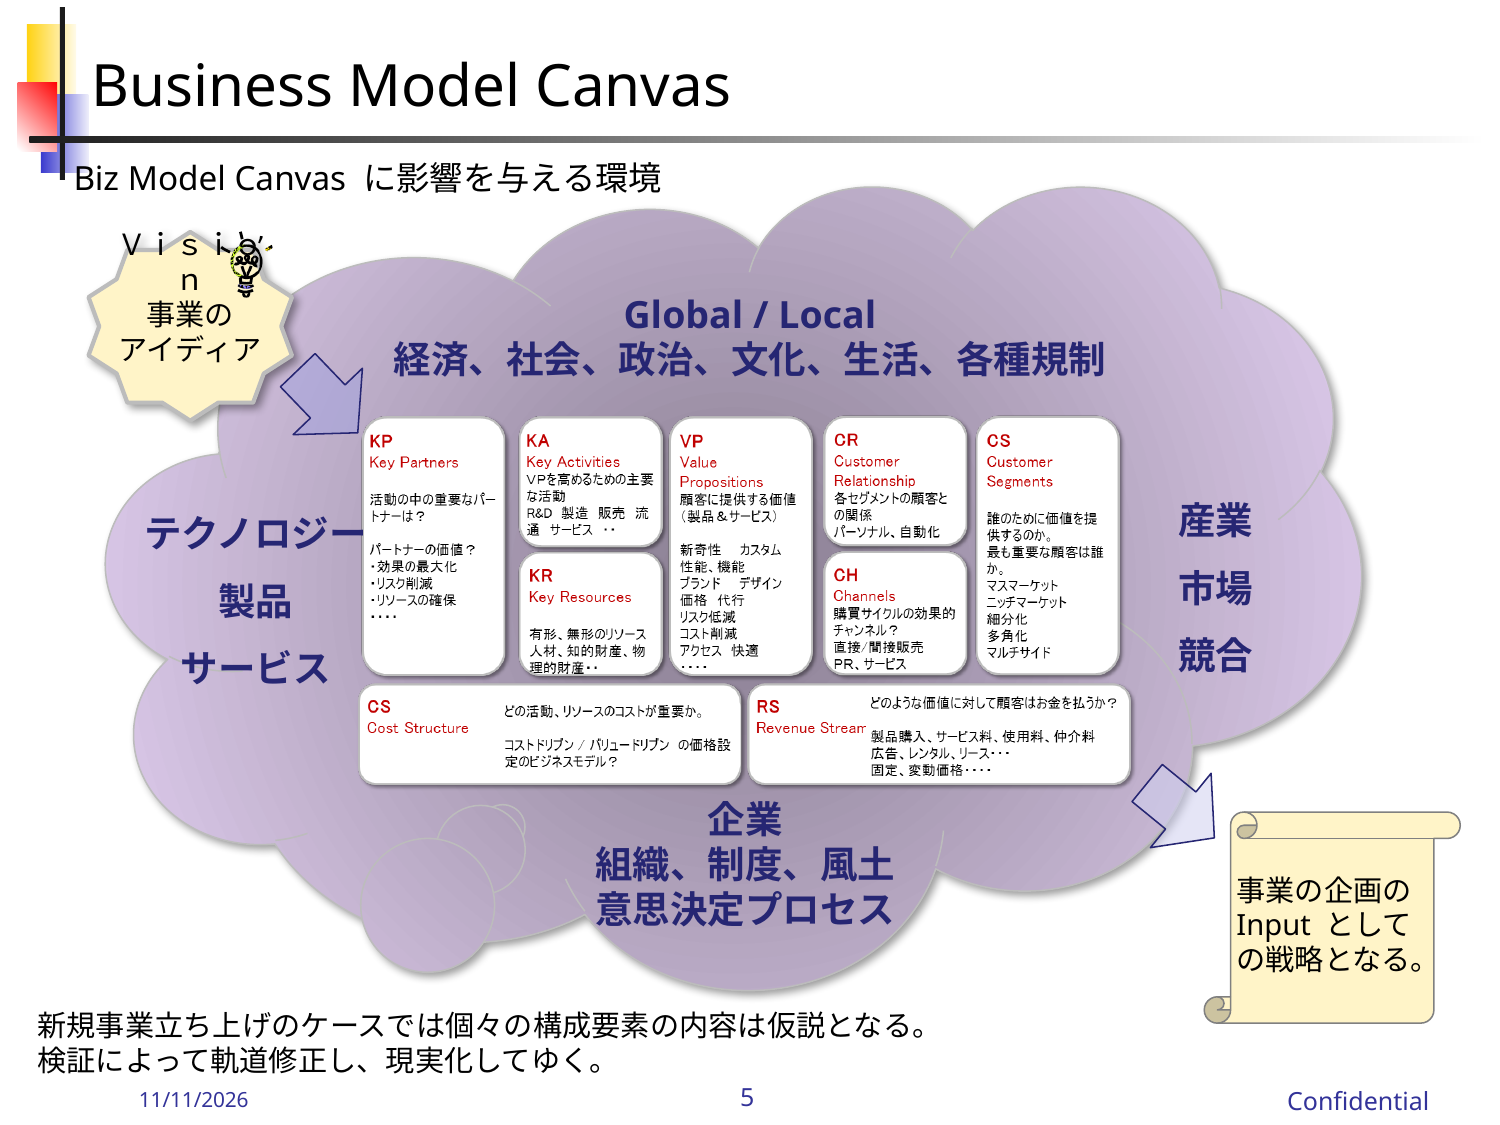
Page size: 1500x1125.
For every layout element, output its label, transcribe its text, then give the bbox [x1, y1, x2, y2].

text_box [146, 373, 348, 480]
text_box [1129, 762, 1217, 850]
text_box Ｖｉｓｉｏｎ 事業の アイディア [86, 230, 294, 423]
picture [220, 231, 273, 299]
text_box 新規事業立ち上げのケースでは個々の構成要素の内容は仮説となる。 検証によって軌道修正し、現実化してゆく。 [22, 999, 957, 1085]
picture [353, 413, 1138, 792]
text_box [278, 351, 365, 437]
text_box 企業 組織、制度、風土 意思決定プロセス [580, 799, 911, 939]
text_box [131, 698, 580, 975]
slide_number 5 [590, 1085, 904, 1124]
text_box Biz Model Canvas に影響を与える環境 [58, 150, 677, 205]
text_box [604, 939, 892, 993]
text_box テクノロジー 製品 サービス [129, 480, 348, 698]
text_box [103, 496, 129, 632]
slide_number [123, 1085, 437, 1124]
text_box [911, 799, 1162, 918]
text_box [295, 184, 1364, 786]
text_box Global / Local 経済、社会、政治、文化、生活、各種規制 [378, 283, 1121, 389]
text_box 産業 市場 競合 [1141, 467, 1294, 685]
text_box 事業の企画の Input としての戦略となる。 [1202, 809, 1463, 1026]
title Business Model Canvas [76, 35, 1482, 126]
